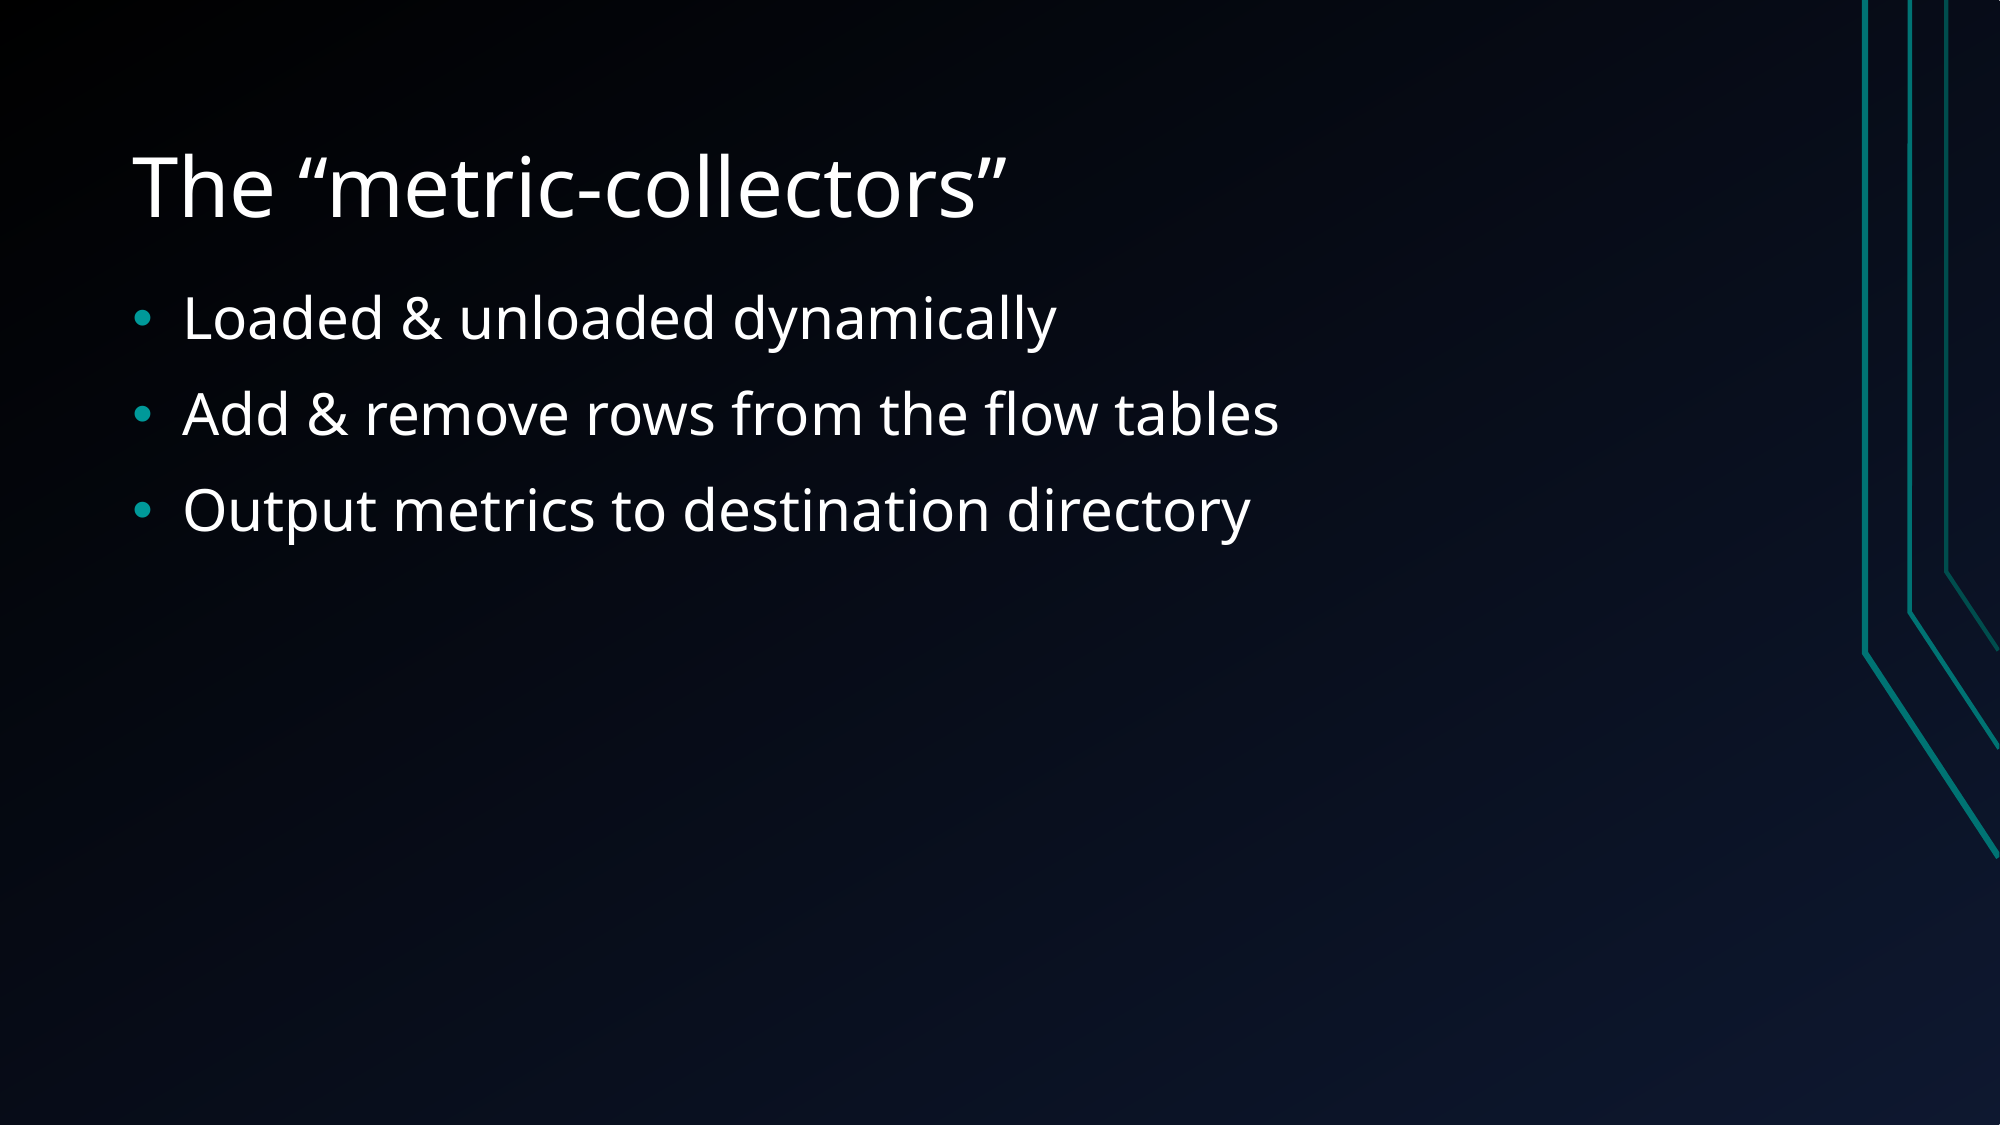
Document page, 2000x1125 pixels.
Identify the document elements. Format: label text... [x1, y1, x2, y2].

list Loaded & unloaded dynamically Add & remove rows from the flow tables Output metrics to destination directory [112, 279, 1812, 1012]
title The “metric-collectors” [112, 45, 1812, 246]
